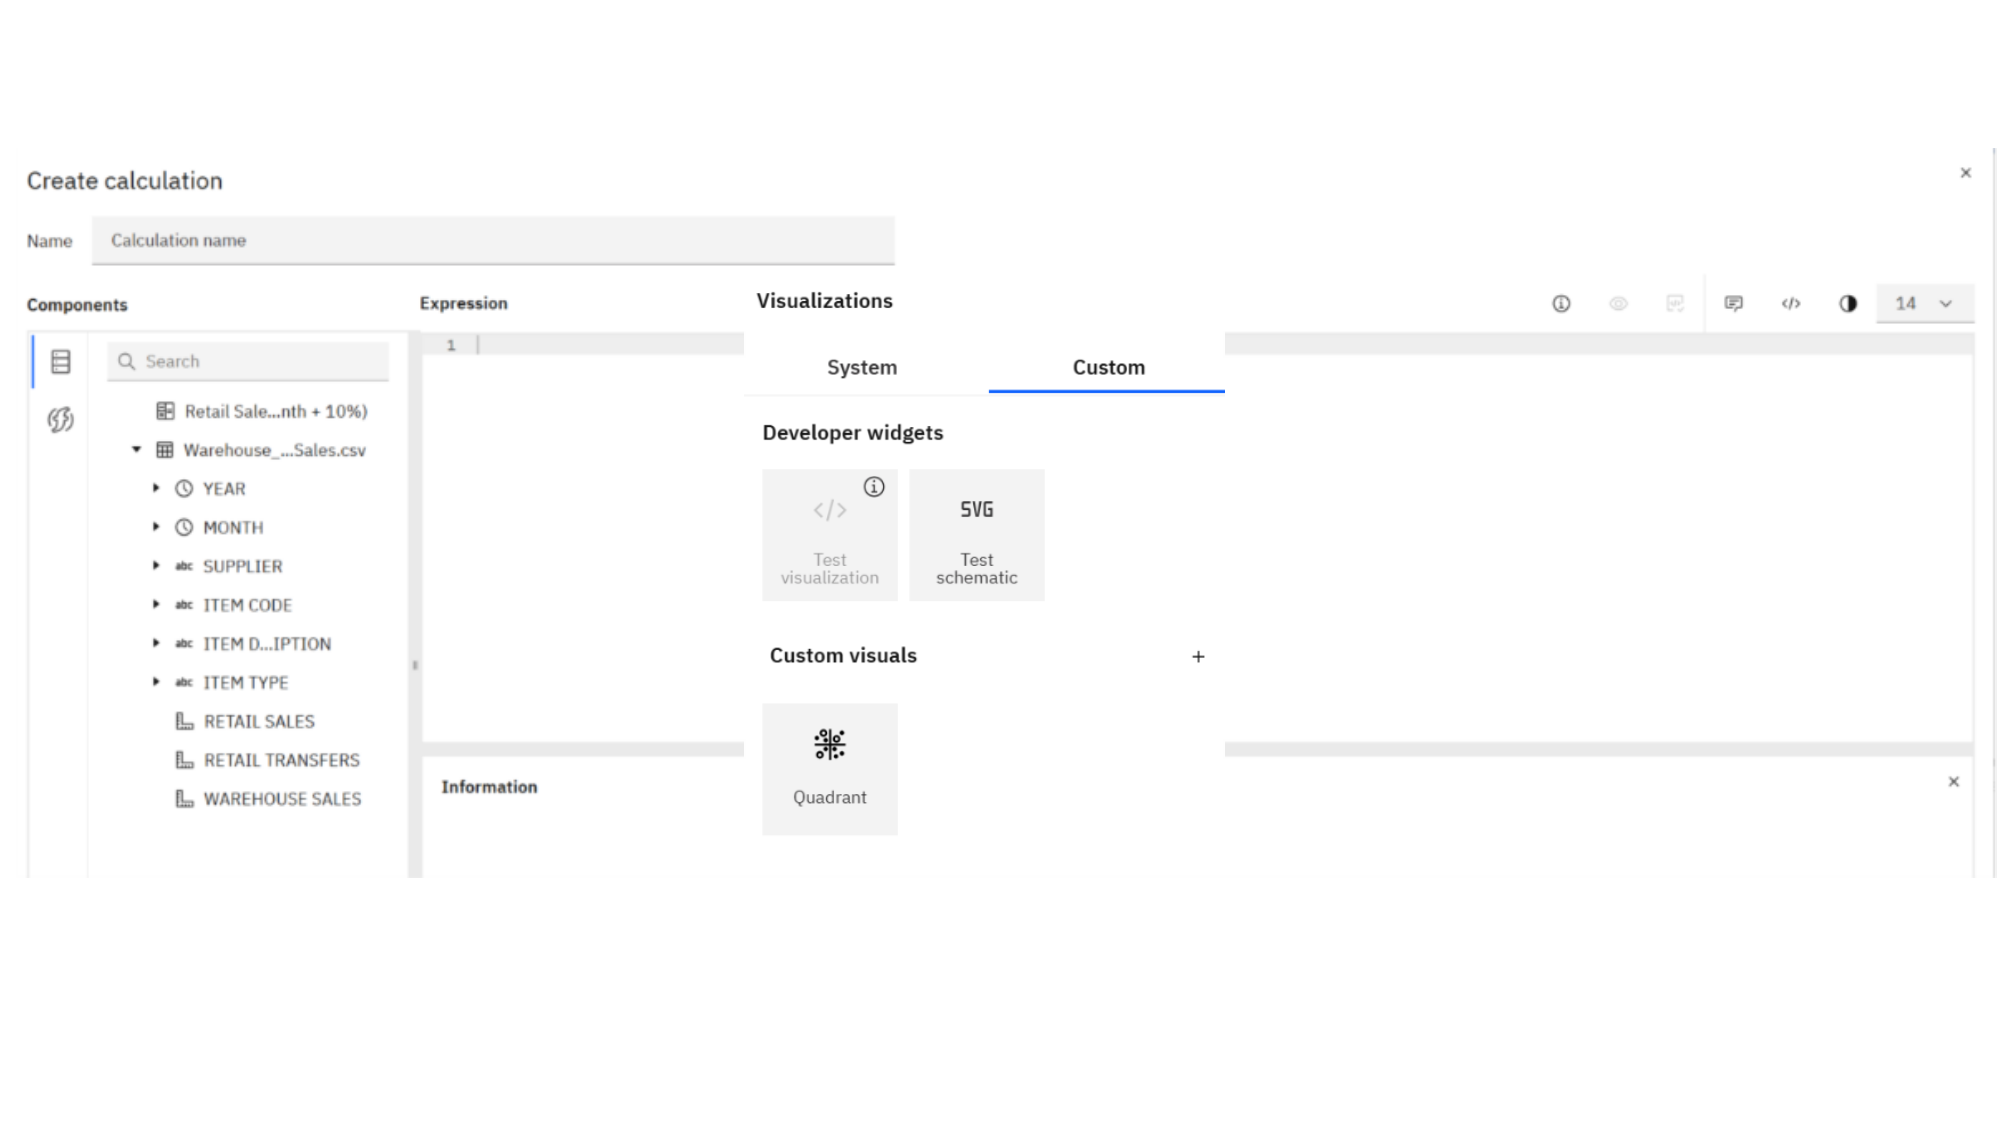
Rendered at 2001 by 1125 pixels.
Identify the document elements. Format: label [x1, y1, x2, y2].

picture [15, 148, 2000, 879]
